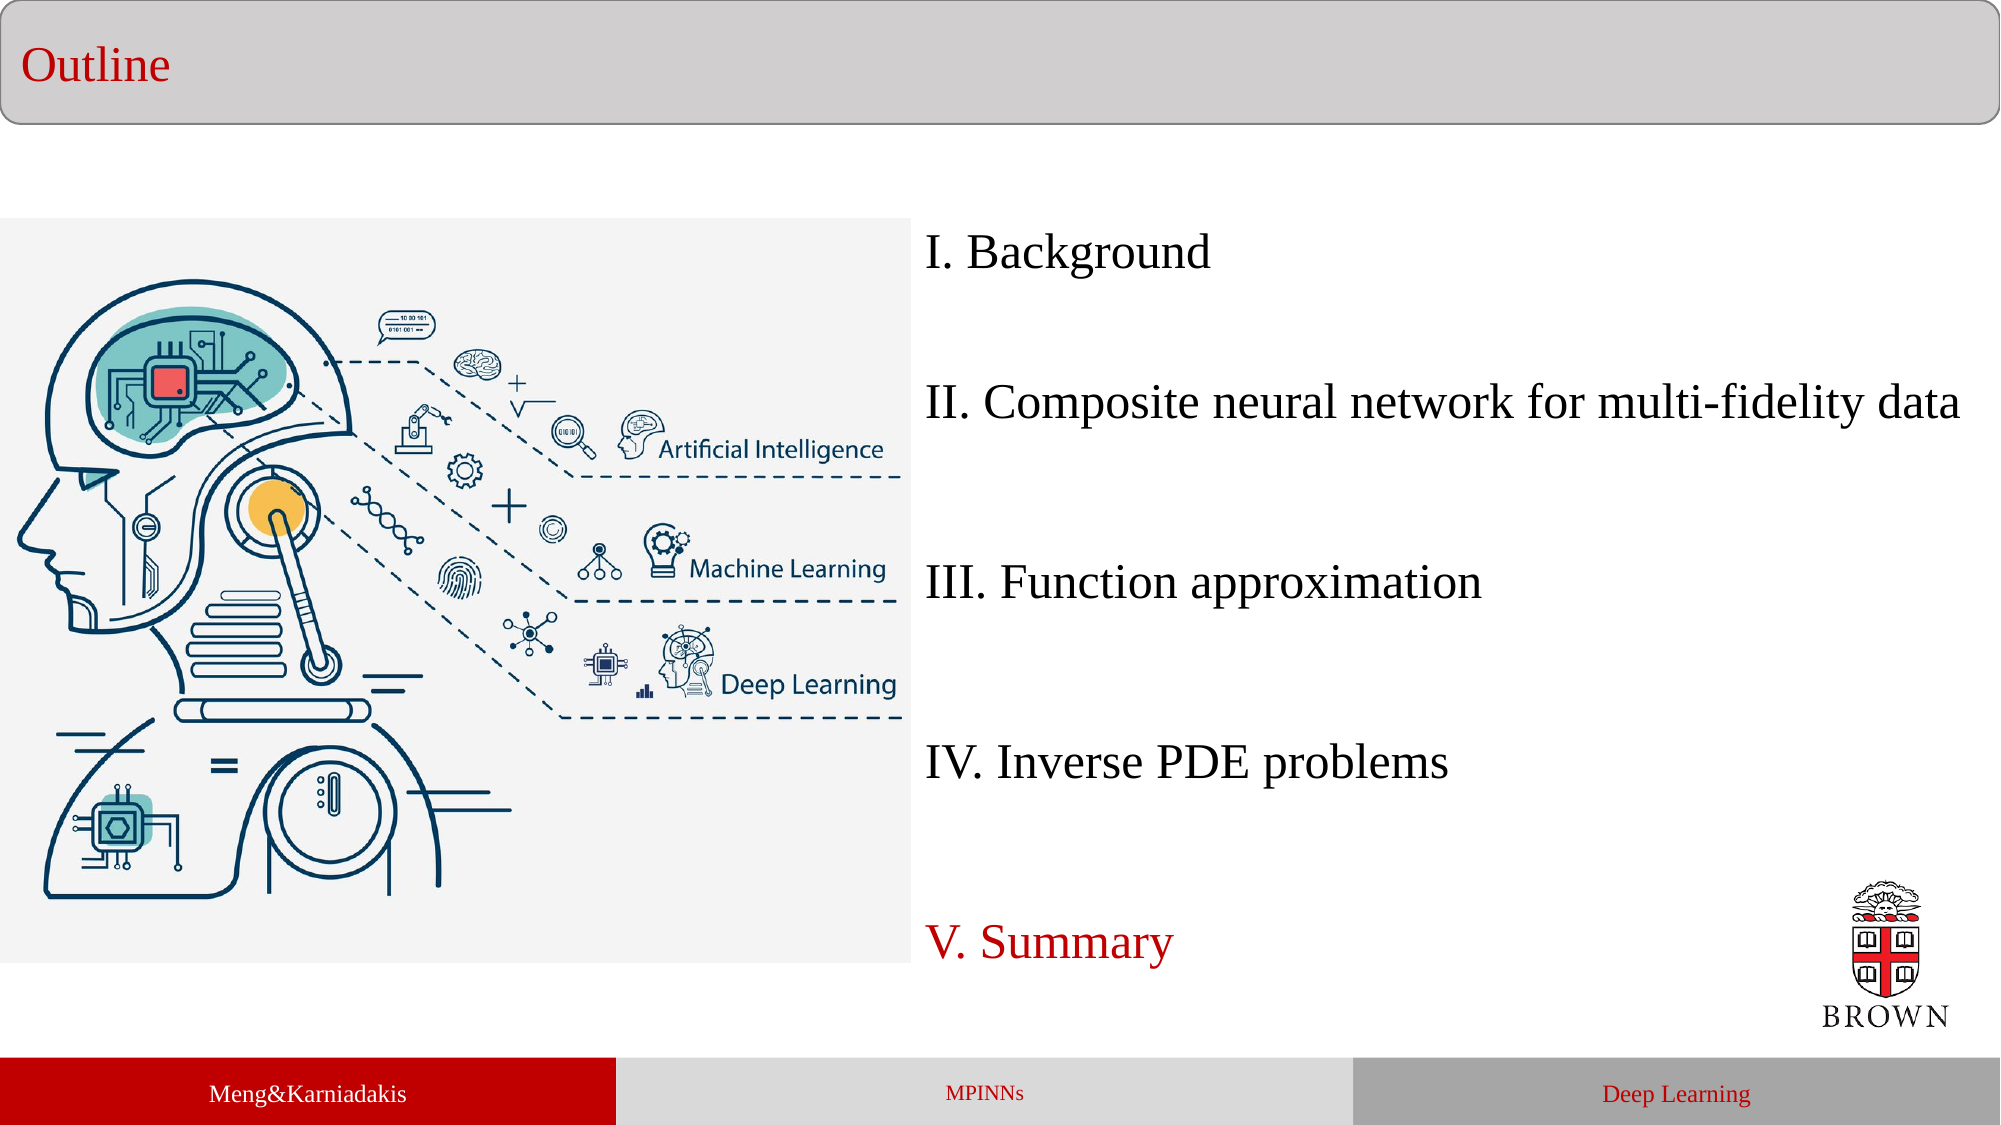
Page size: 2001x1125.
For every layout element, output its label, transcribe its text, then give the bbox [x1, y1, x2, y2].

text_box I. Background II. Composite neural network for multi-fidelity data III. Function approximation IV. Inverse PDE problems V. Summary [910, 211, 2000, 1037]
picture [1803, 870, 1968, 1036]
picture [0, 218, 911, 963]
text_box Outline [0, 0, 2000, 125]
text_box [0, 1057, 2000, 1125]
